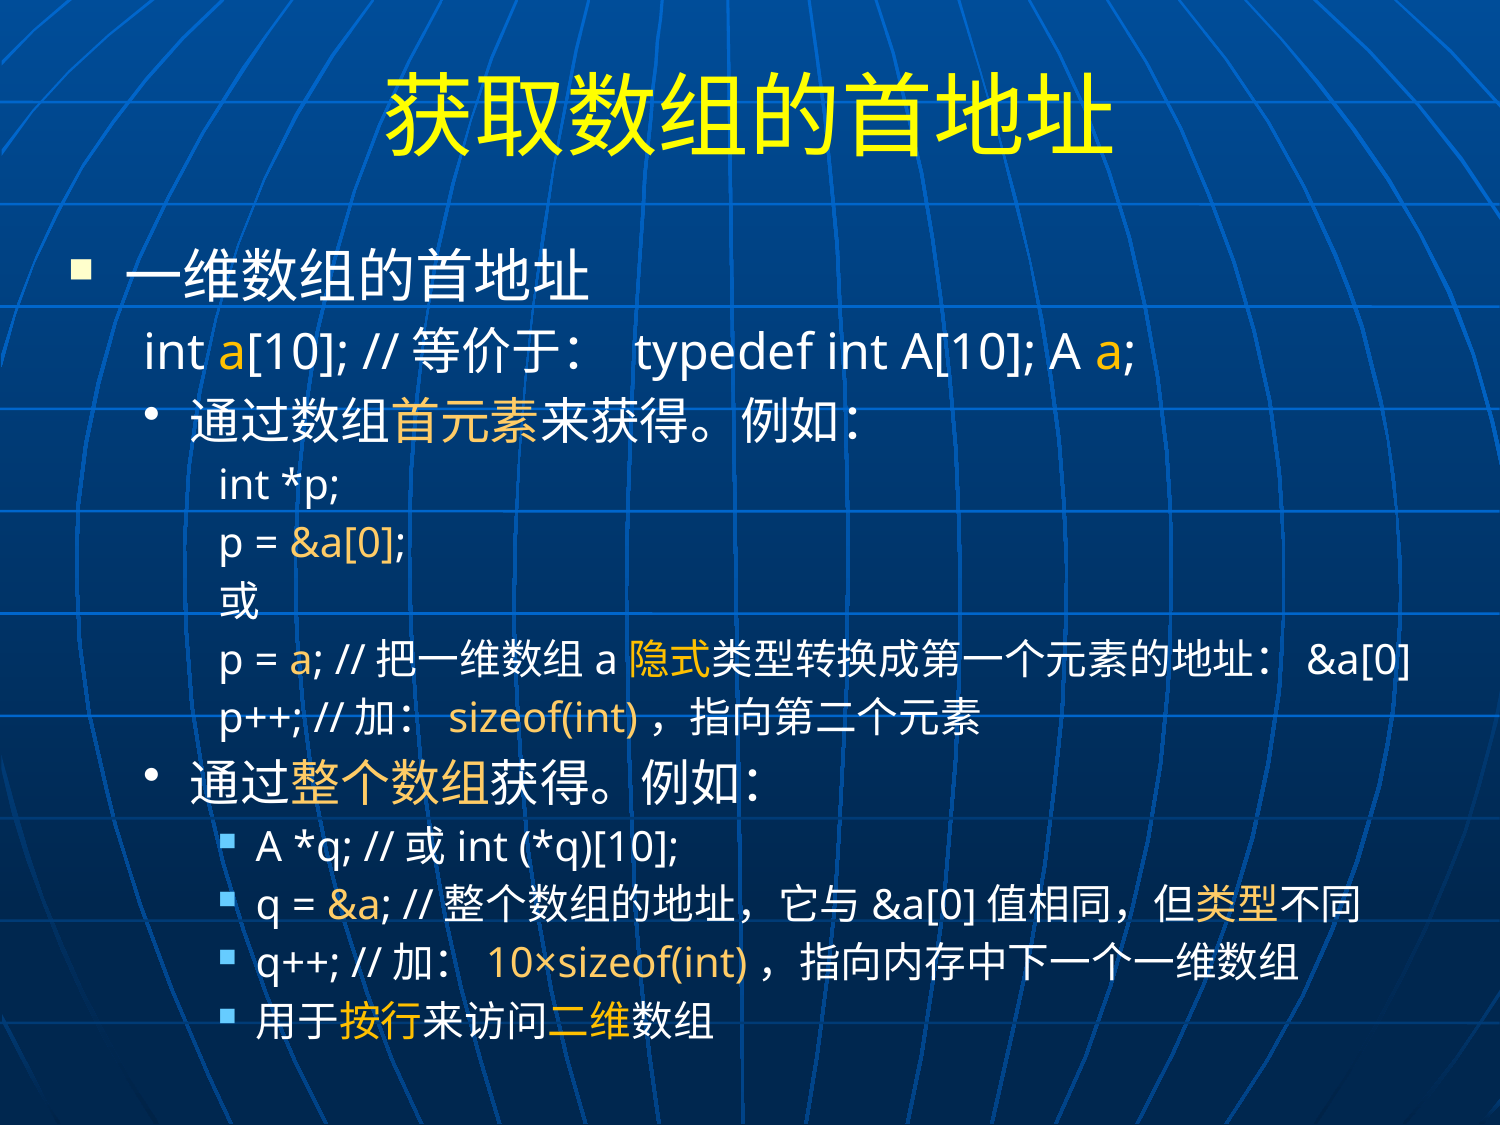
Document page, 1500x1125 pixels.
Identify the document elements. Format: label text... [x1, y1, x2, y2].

list 一维数组的首地址 int a[10]; //等价于： typedef int A[10]; A a; 通过数组首元素来获得。例如： int *p; p = &a[0]; 或 p = a; //把一维数组a隐式类型转换成第一个元素的地址：&a[0] p++; //加：sizeof(int)，指向第二个元素 通过整个数组获得。例如： A *q; //或int (*q)[10]; q = &a; //整个数组的地址，它与&a[0]值相同，但类型不同 q++; //加：10×sizeof(int)，指向内存中下一个一维数组 用于按行来访问二维数组 [53, 231, 1437, 1095]
title 获取数组的首地址 [75, 19, 1425, 206]
